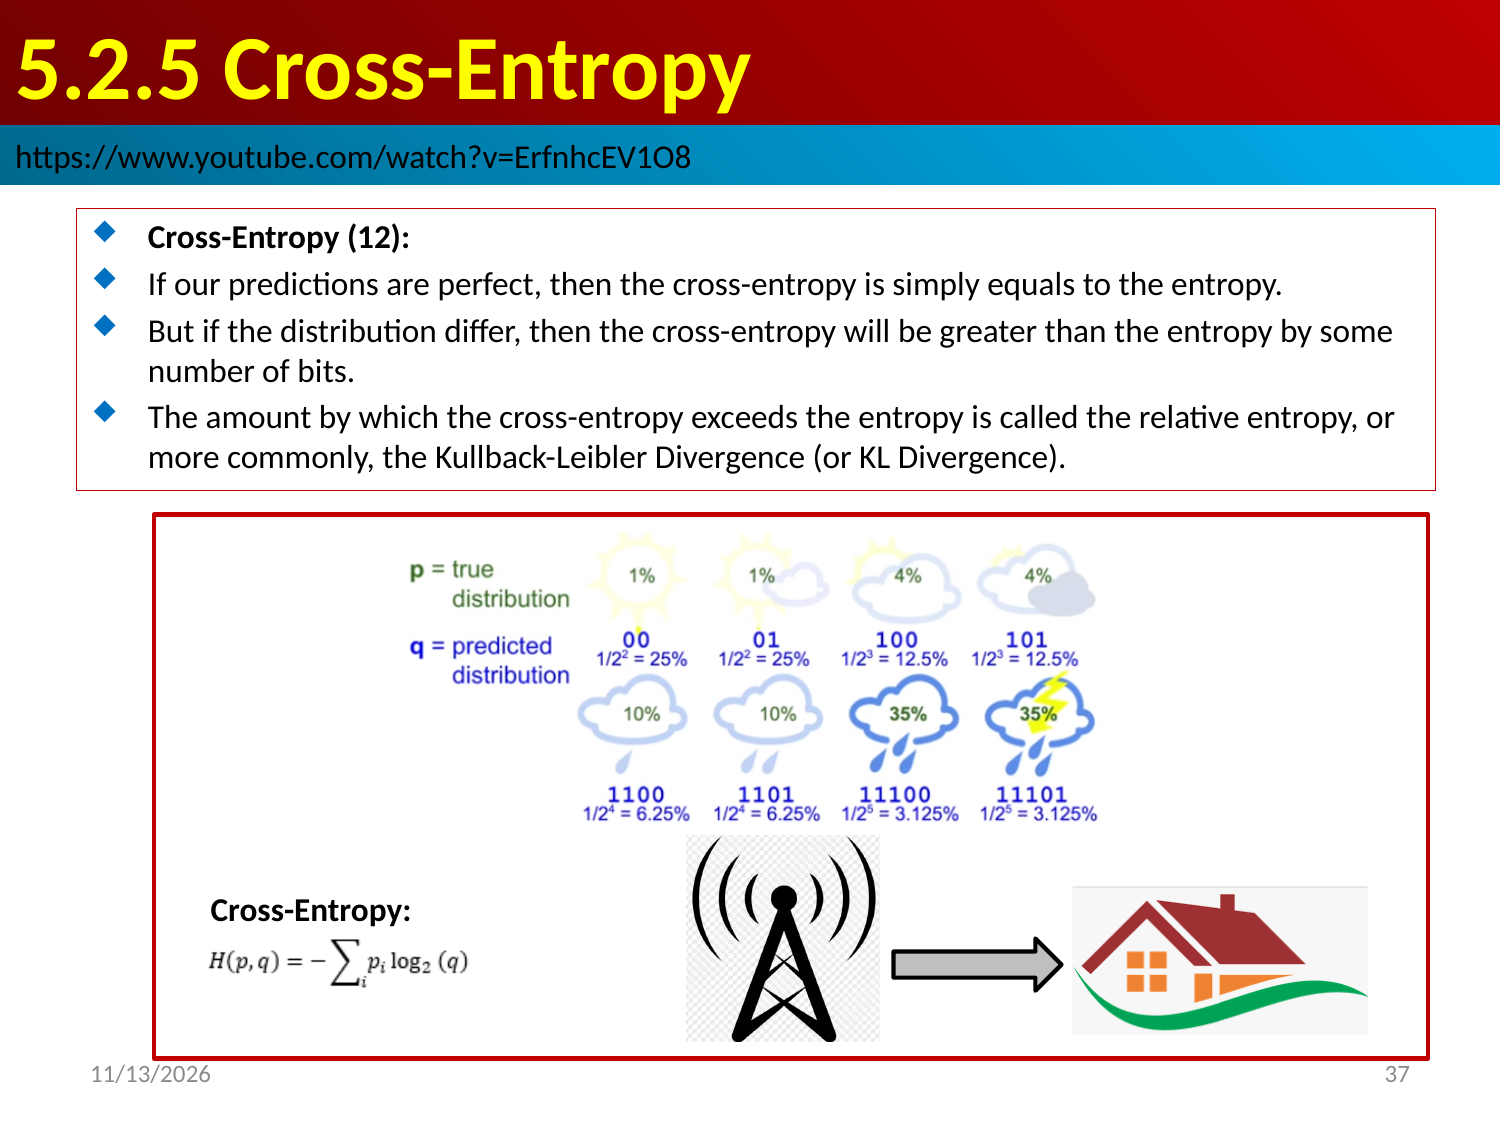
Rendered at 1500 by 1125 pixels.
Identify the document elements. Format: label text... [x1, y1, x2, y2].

picture [401, 532, 1113, 828]
picture [1071, 886, 1369, 1035]
text_box [152, 512, 1430, 1061]
subtitle Cross-Entropy (12): If our predictions are perfect, then the cross-entropy is simply equals to the entropy. But if the distribution differ, then the cross-entropy will be greater than the entropy by some number of bits. The amount by which the cross-entropy exceeds the entropy is called the relative entropy, or more commonly, the Kullback-Leibler Divergence (or KL Divergence). [76, 208, 1436, 491]
picture [686, 835, 880, 1042]
text_box https://www.youtube.com/watch?v=ErfnhcEV1O8 [0, 125, 1500, 185]
title 5.2.5 Cross-Entropy [0, 0, 1500, 125]
text_box Cross-Entropy: [194, 881, 446, 927]
picture [195, 927, 495, 1002]
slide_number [75, 1042, 425, 1103]
slide_number 37 [1074, 1061, 1425, 1103]
